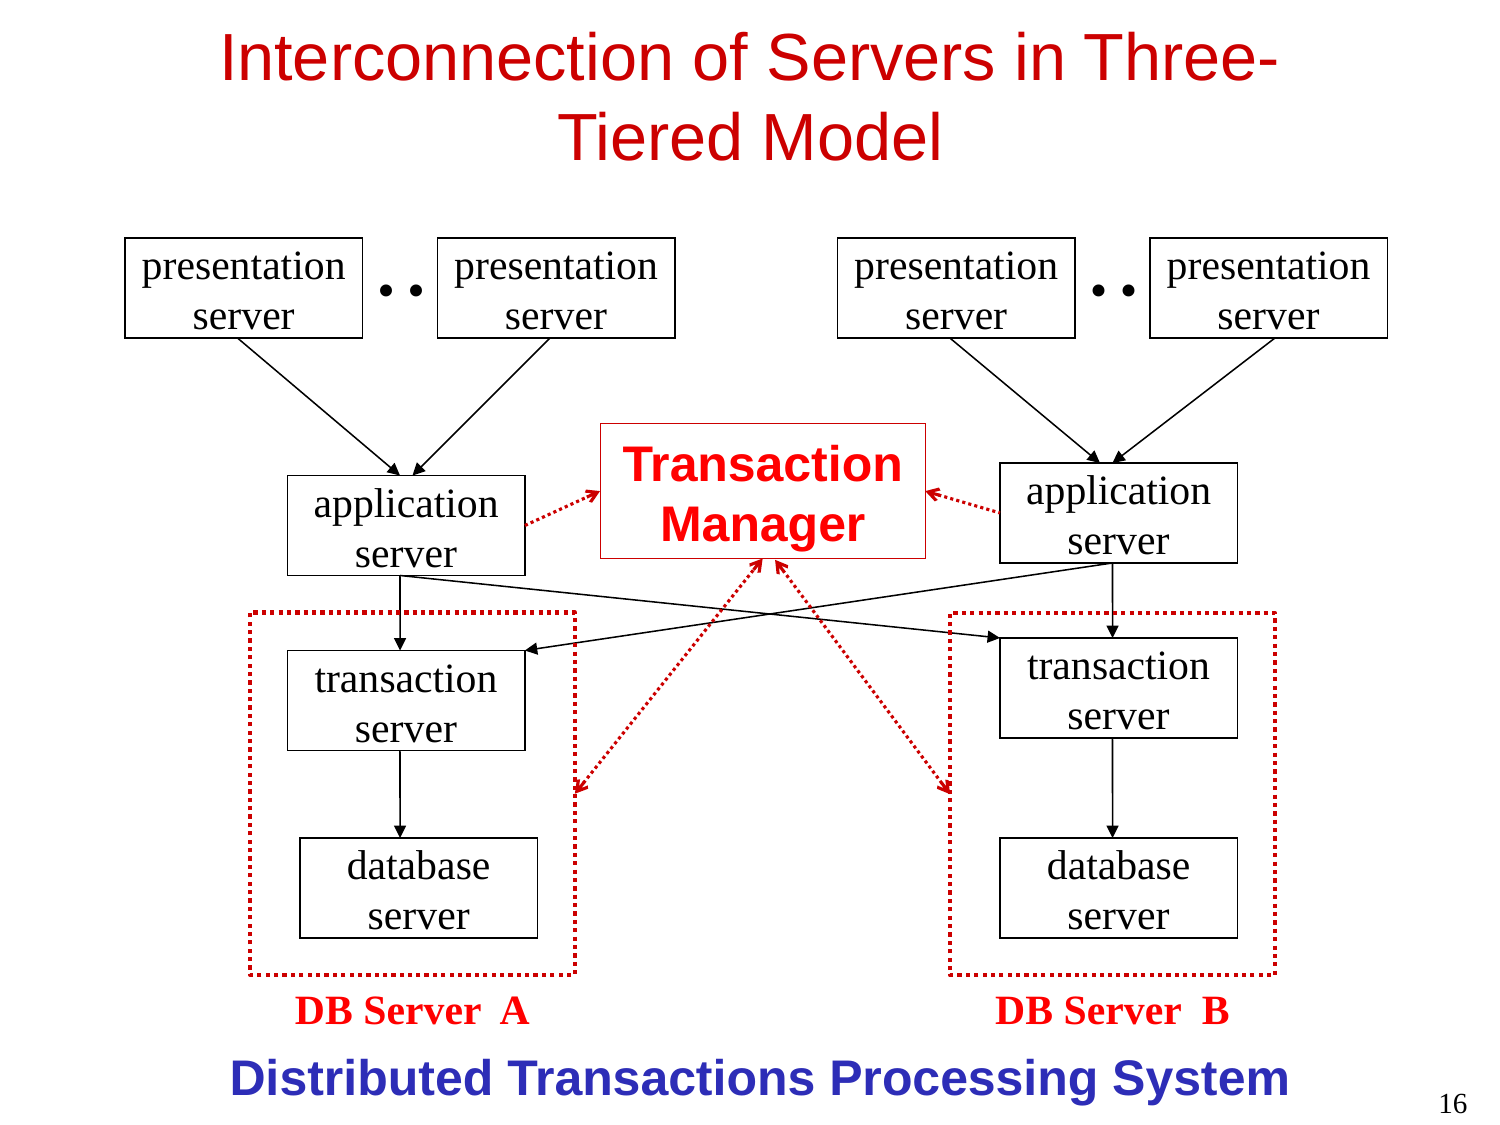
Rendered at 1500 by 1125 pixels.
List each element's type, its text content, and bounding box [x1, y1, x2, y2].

text_box [237, 337, 400, 476]
text_box [1112, 337, 1276, 463]
text_box Distributed Transactions Processing System [200, 1038, 1320, 1114]
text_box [249, 612, 1276, 1042]
text_box application server [287, 475, 525, 576]
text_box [524, 491, 1001, 795]
text_box presentation server [437, 237, 675, 338]
text_box application server [999, 462, 1238, 563]
text_box presentation server [1149, 237, 1388, 338]
text_box Transaction Manager [600, 423, 926, 490]
text_box presentation server [837, 237, 1075, 338]
text_box [412, 337, 551, 476]
text_box • • [1075, 250, 1153, 326]
text_box • • [362, 250, 440, 326]
title Interconnection of Servers in Three-Tiered Model [112, 0, 1388, 189]
text_box presentation server [124, 237, 363, 338]
text_box [1170, 1077, 1483, 1118]
text_box [949, 338, 1100, 463]
